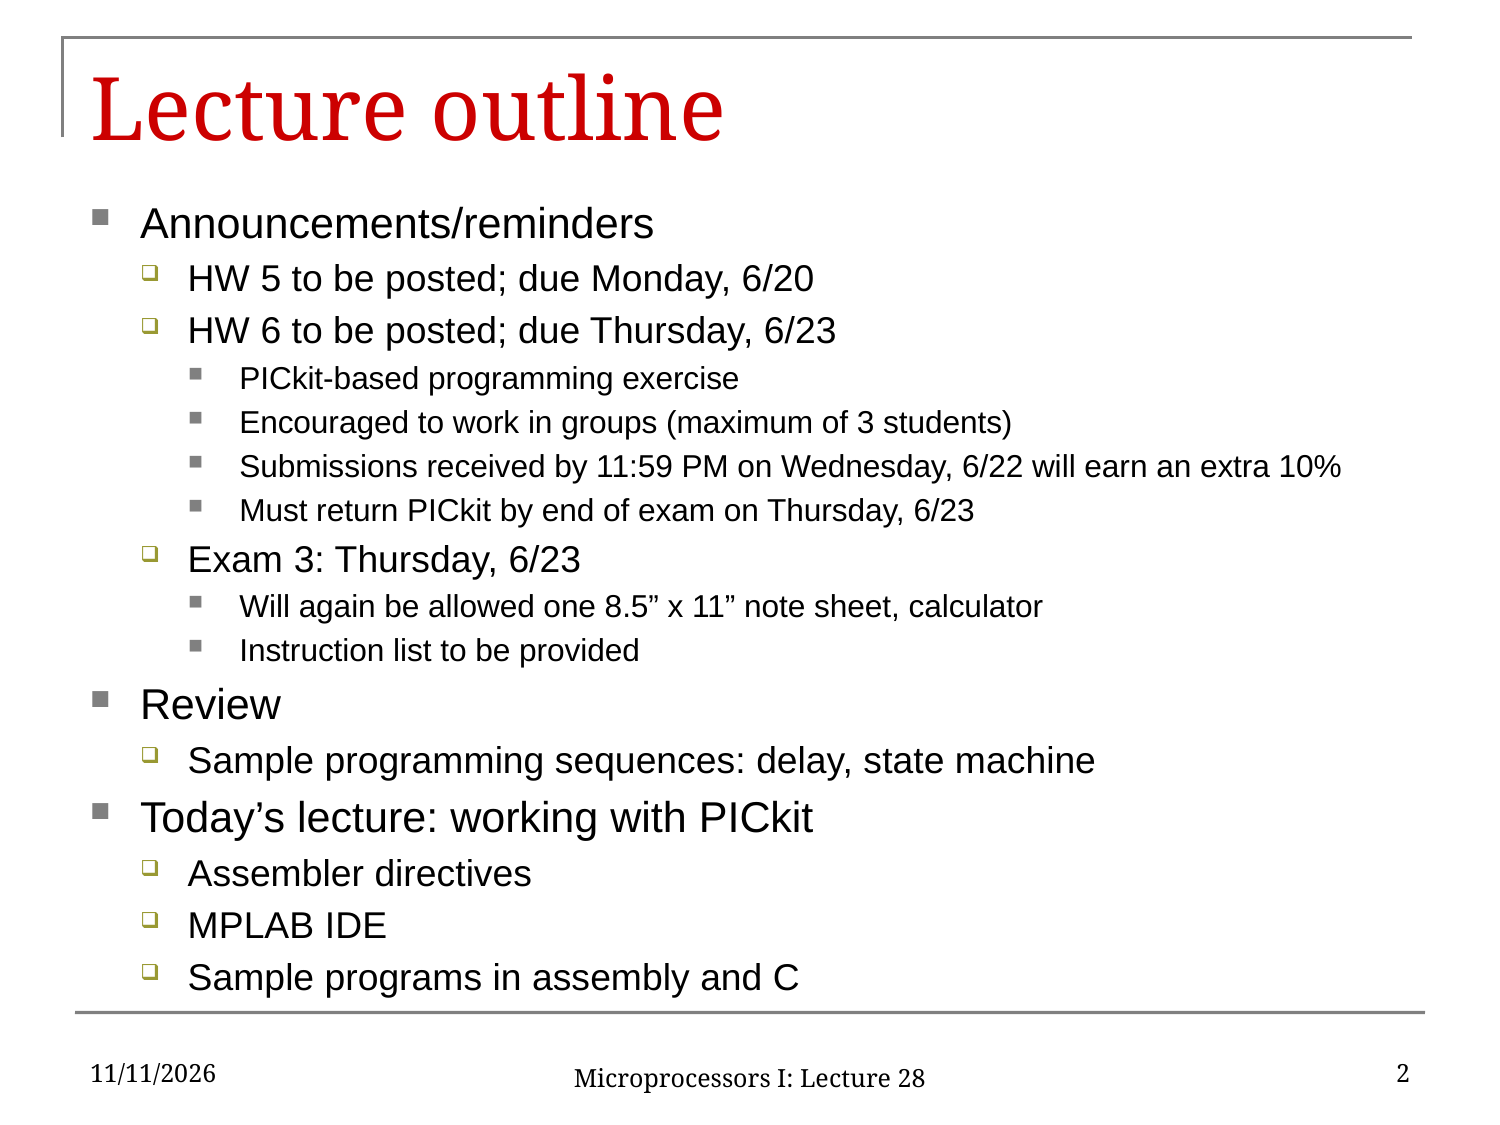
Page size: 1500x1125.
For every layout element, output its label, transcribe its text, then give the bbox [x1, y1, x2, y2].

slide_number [74, 1023, 426, 1100]
slide_number 2 [1074, 1023, 1426, 1100]
title Lecture outline [75, 45, 1425, 163]
footer Microprocessors I: Lecture 28 [512, 1024, 988, 1101]
list Announcements/reminders HW 5 to be posted; due Monday, 6/20 HW 6 to be posted; due Thursday, 6/23 PICkit-based programming exercise Encouraged to work in groups (maximum of 3 students) Submissions received by 11:59 PM on Wednesday, 6/22 will earn an extra 10% Must return PICkit by end of exam on Thursday, 6/23 Exam 3: Thursday, 6/23 Will again be allowed one 8.5” x 11” note sheet, calculator Instruction list to be provided Review Sample programming sequences: delay, state machine Today’s lecture: working with PICkit Assembler directives MPLAB IDE Sample programs in assembly and C [75, 187, 1425, 1006]
